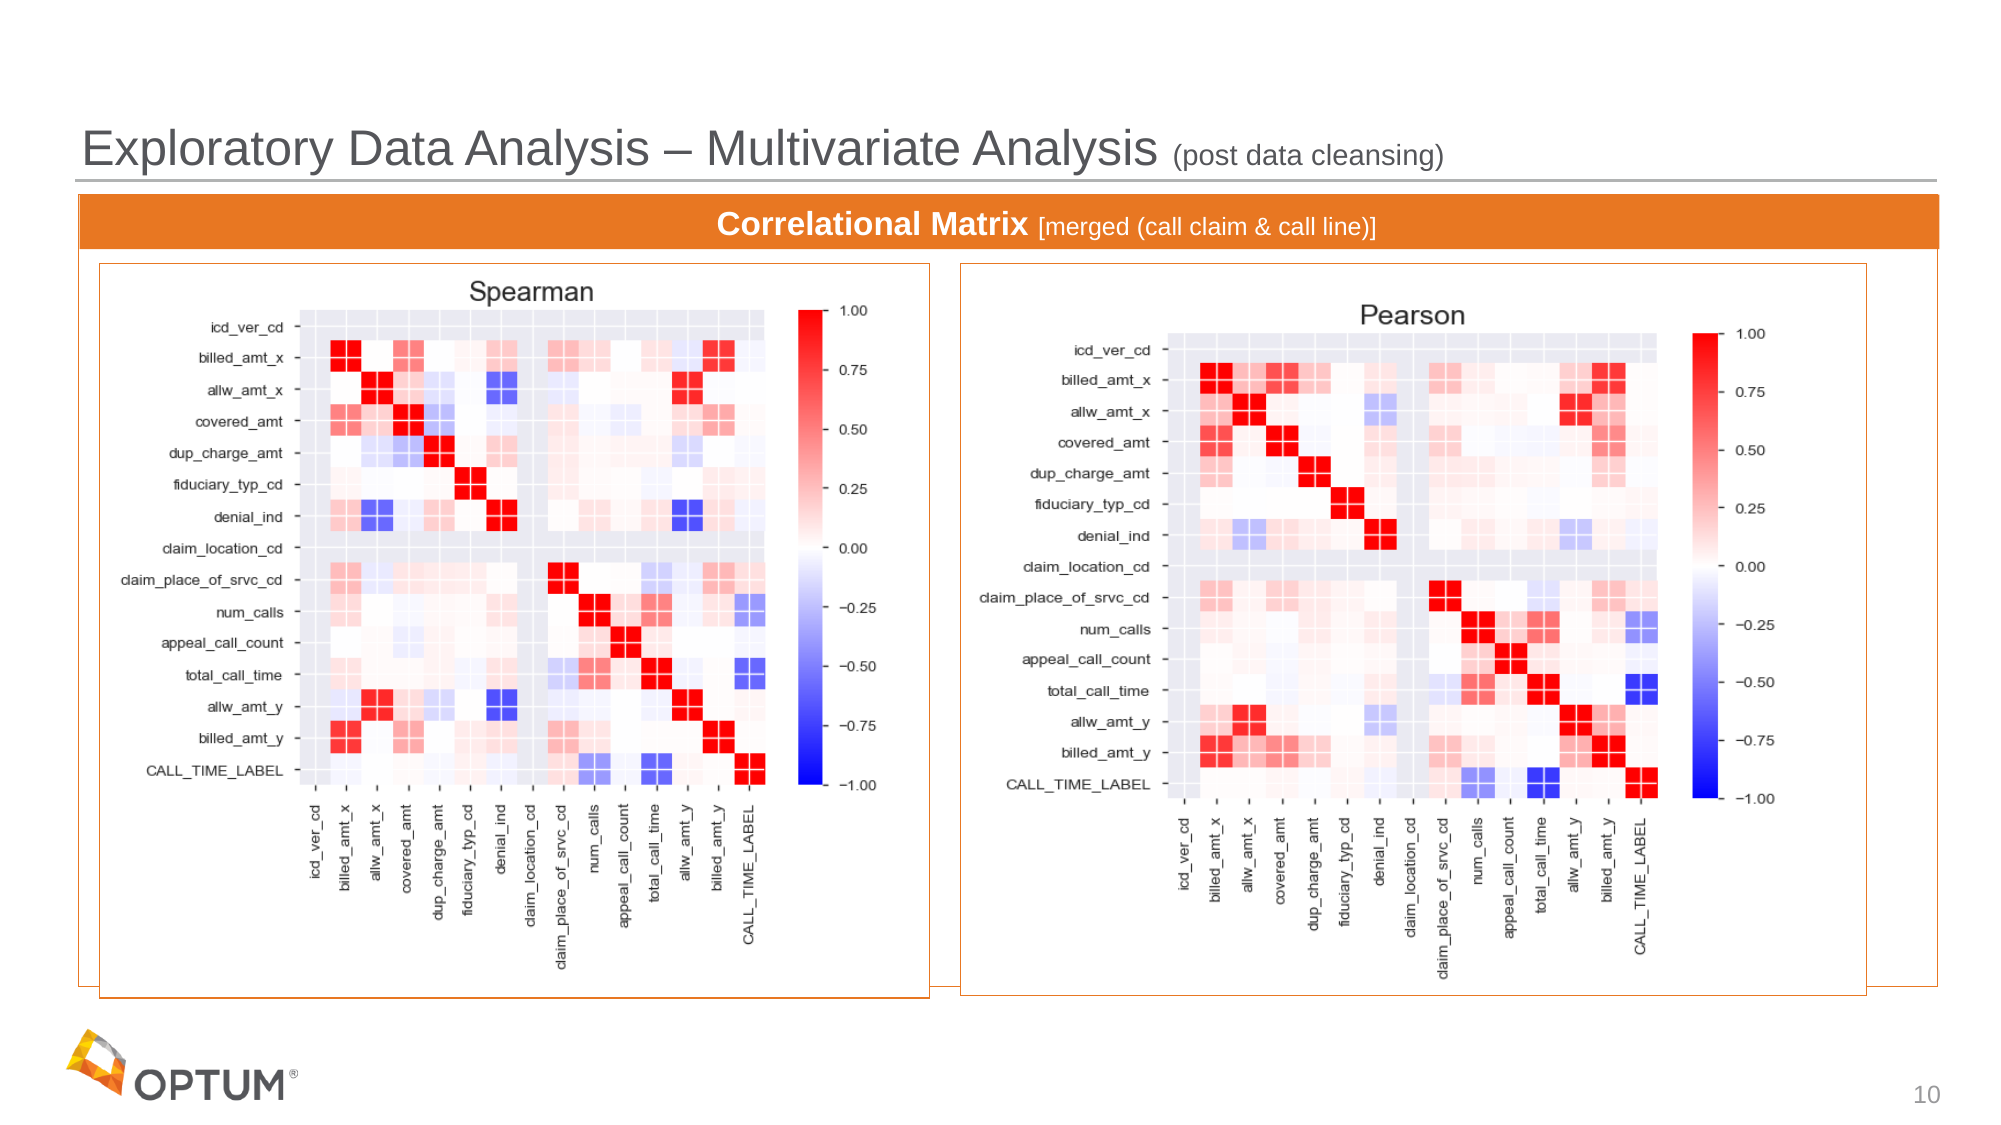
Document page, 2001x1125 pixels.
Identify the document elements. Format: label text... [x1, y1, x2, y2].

picture [100, 264, 929, 998]
title Exploratory Data Analysis – Multivariate Analysis (post data cleansing) [81, 0, 1938, 177]
text_box [78, 194, 1938, 987]
picture [961, 264, 1866, 995]
picture [64, 1027, 299, 1101]
slide_number 10 [1840, 1064, 1942, 1124]
